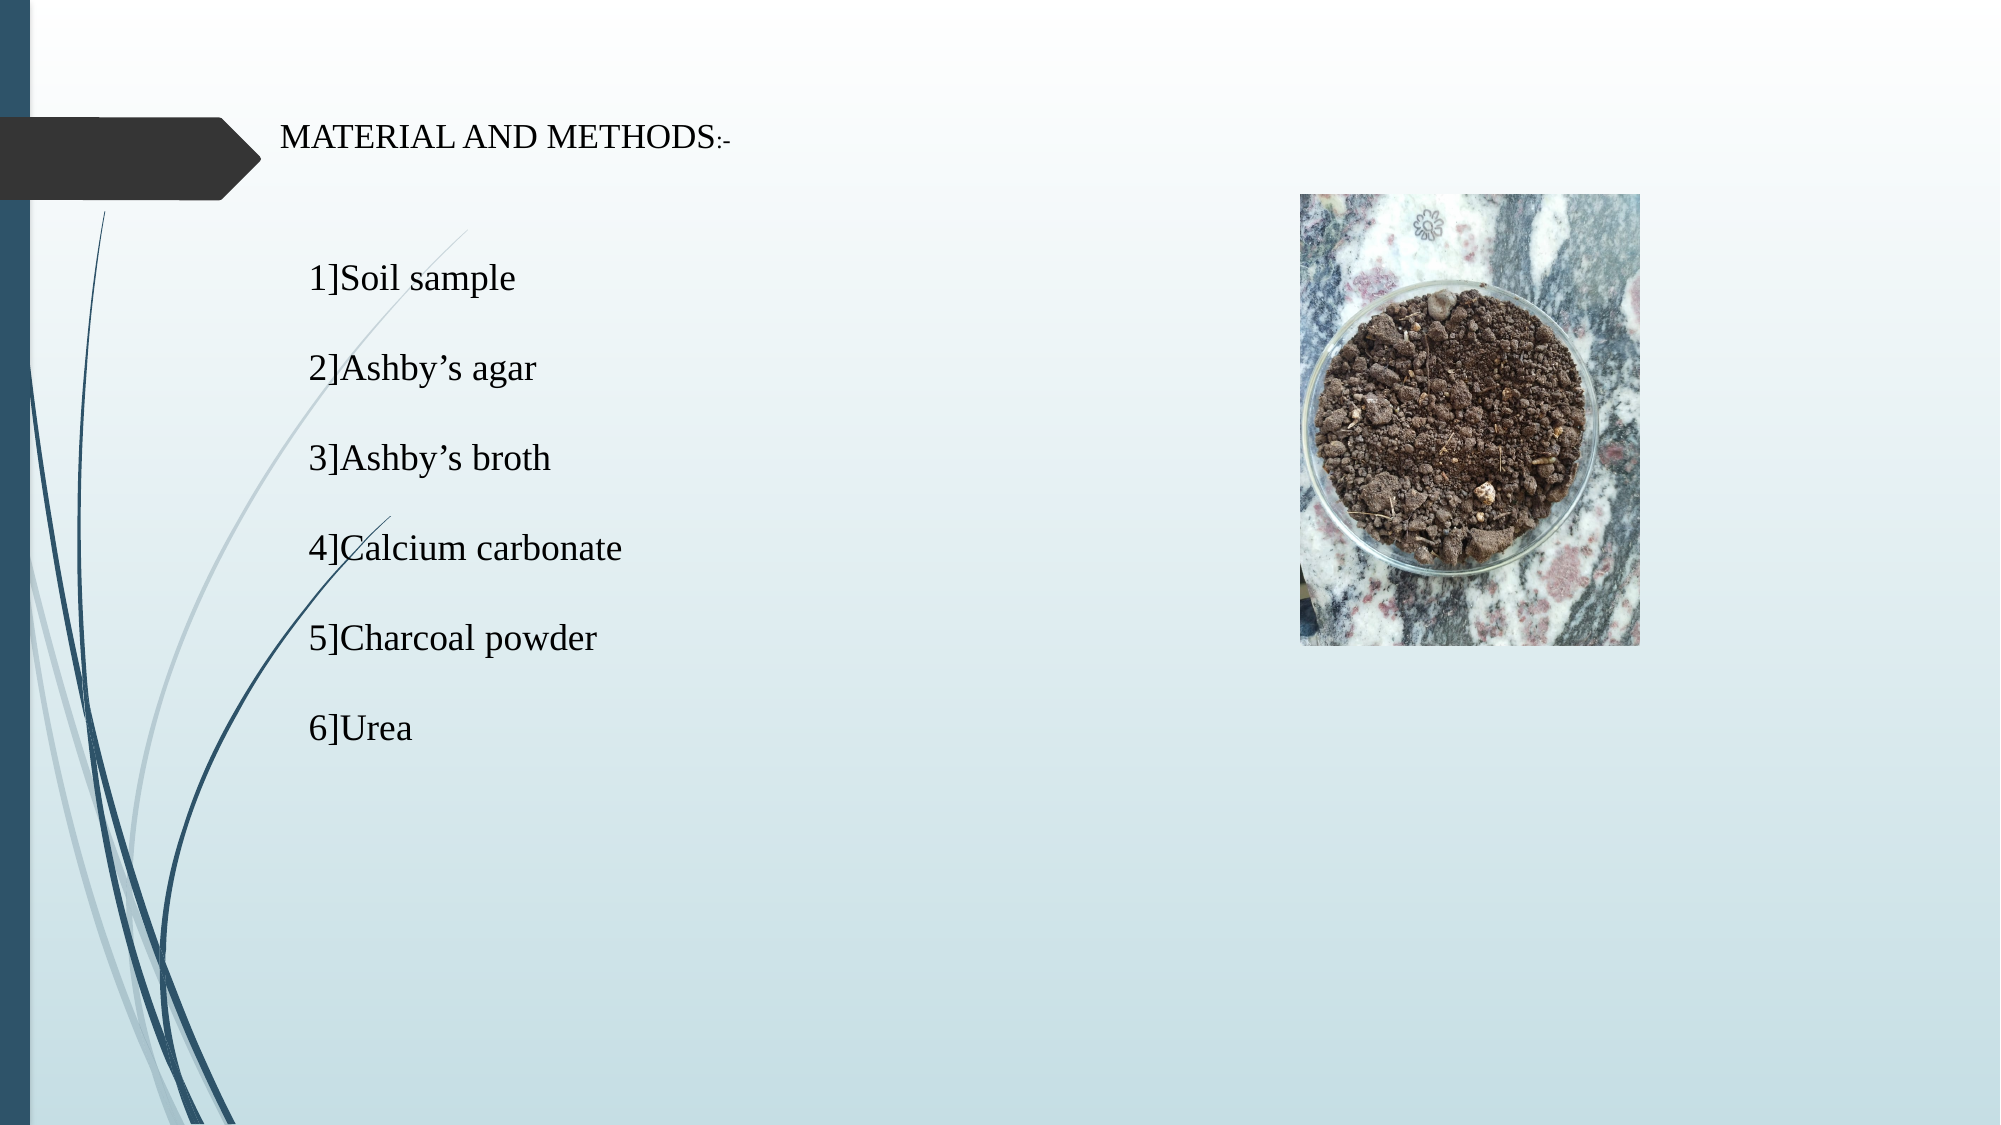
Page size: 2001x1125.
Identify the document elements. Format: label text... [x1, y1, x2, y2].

picture [1300, 194, 1640, 647]
text_box 1]Soil sample 2]Ashby’s agar 3]Ashby’s broth 4]Calcium carbonate 5]Charcoal powder 6]Urea [293, 245, 1526, 800]
title MATERIAL AND METHODS:- [264, 106, 1727, 195]
